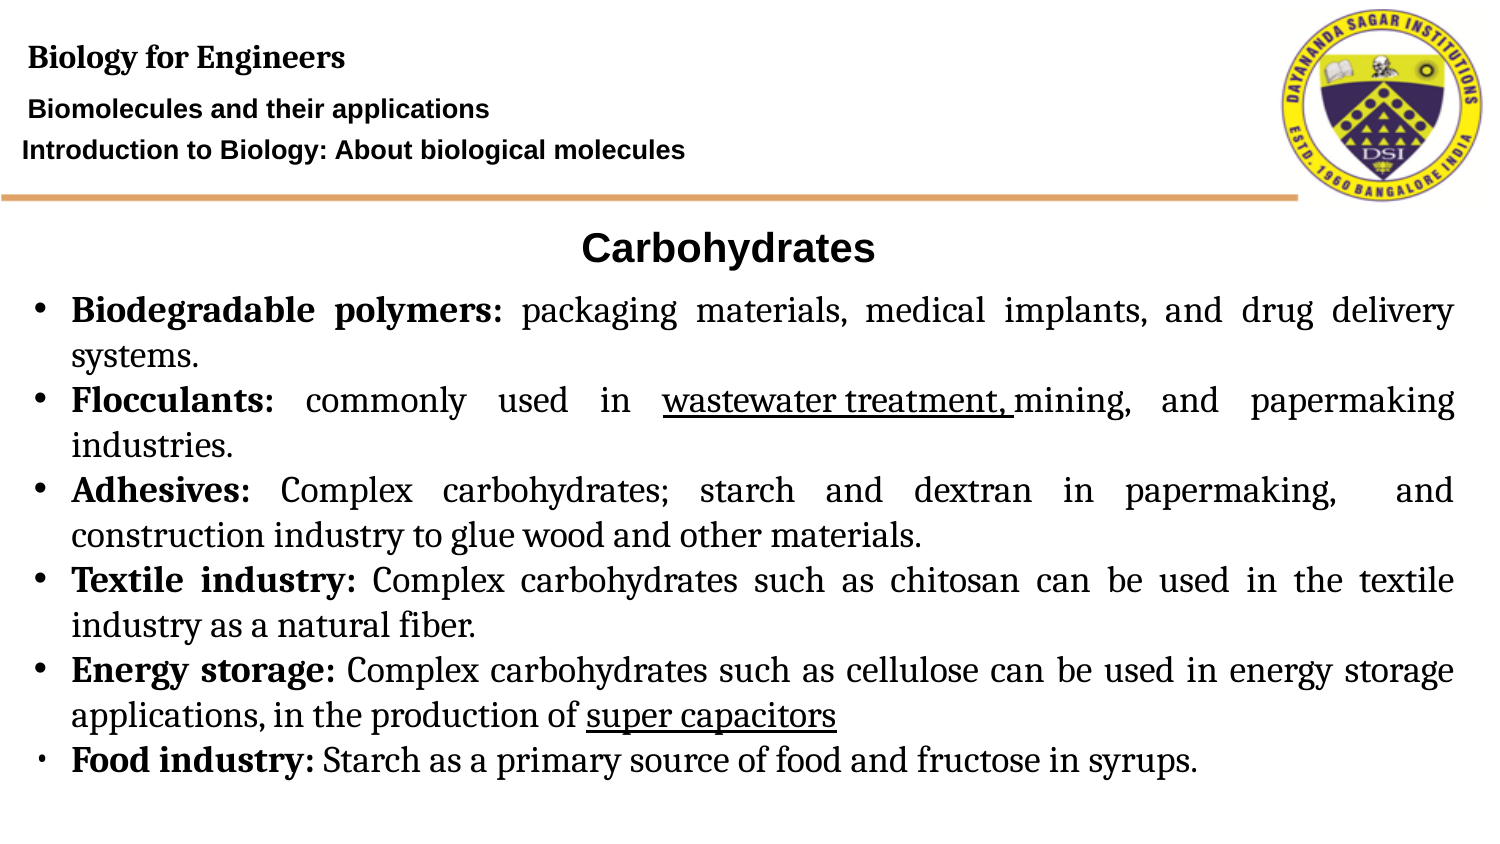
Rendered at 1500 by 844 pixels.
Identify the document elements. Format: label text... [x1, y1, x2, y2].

text_box Carbohydrates [34, 213, 1423, 279]
text_box Biodegradable polymers: packaging materials, medical implants, and drug delivery systems. Flocculants: commonly used in wastewater treatment, mining, and papermaking industries. Adhesives: Complex carbohydrates; starch and dextran in papermaking, and construction industry to glue wood and other materials. Textile industry: Complex carbohydrates such as chitosan can be used in the textile industry as a natural fiber. Energy storage: Complex carbohydrates such as cellulose can be used in energy storage applications, in the production of super capacitors Food industry: Starch as a primary source of food and fructose in syrups. [18, 277, 1471, 788]
text_box Introduction to Biology: About biological molecules [6, 117, 767, 181]
text_box Biology for Engineers Biomolecules and their applications [12, 0, 1114, 139]
picture [0, 8, 1492, 209]
